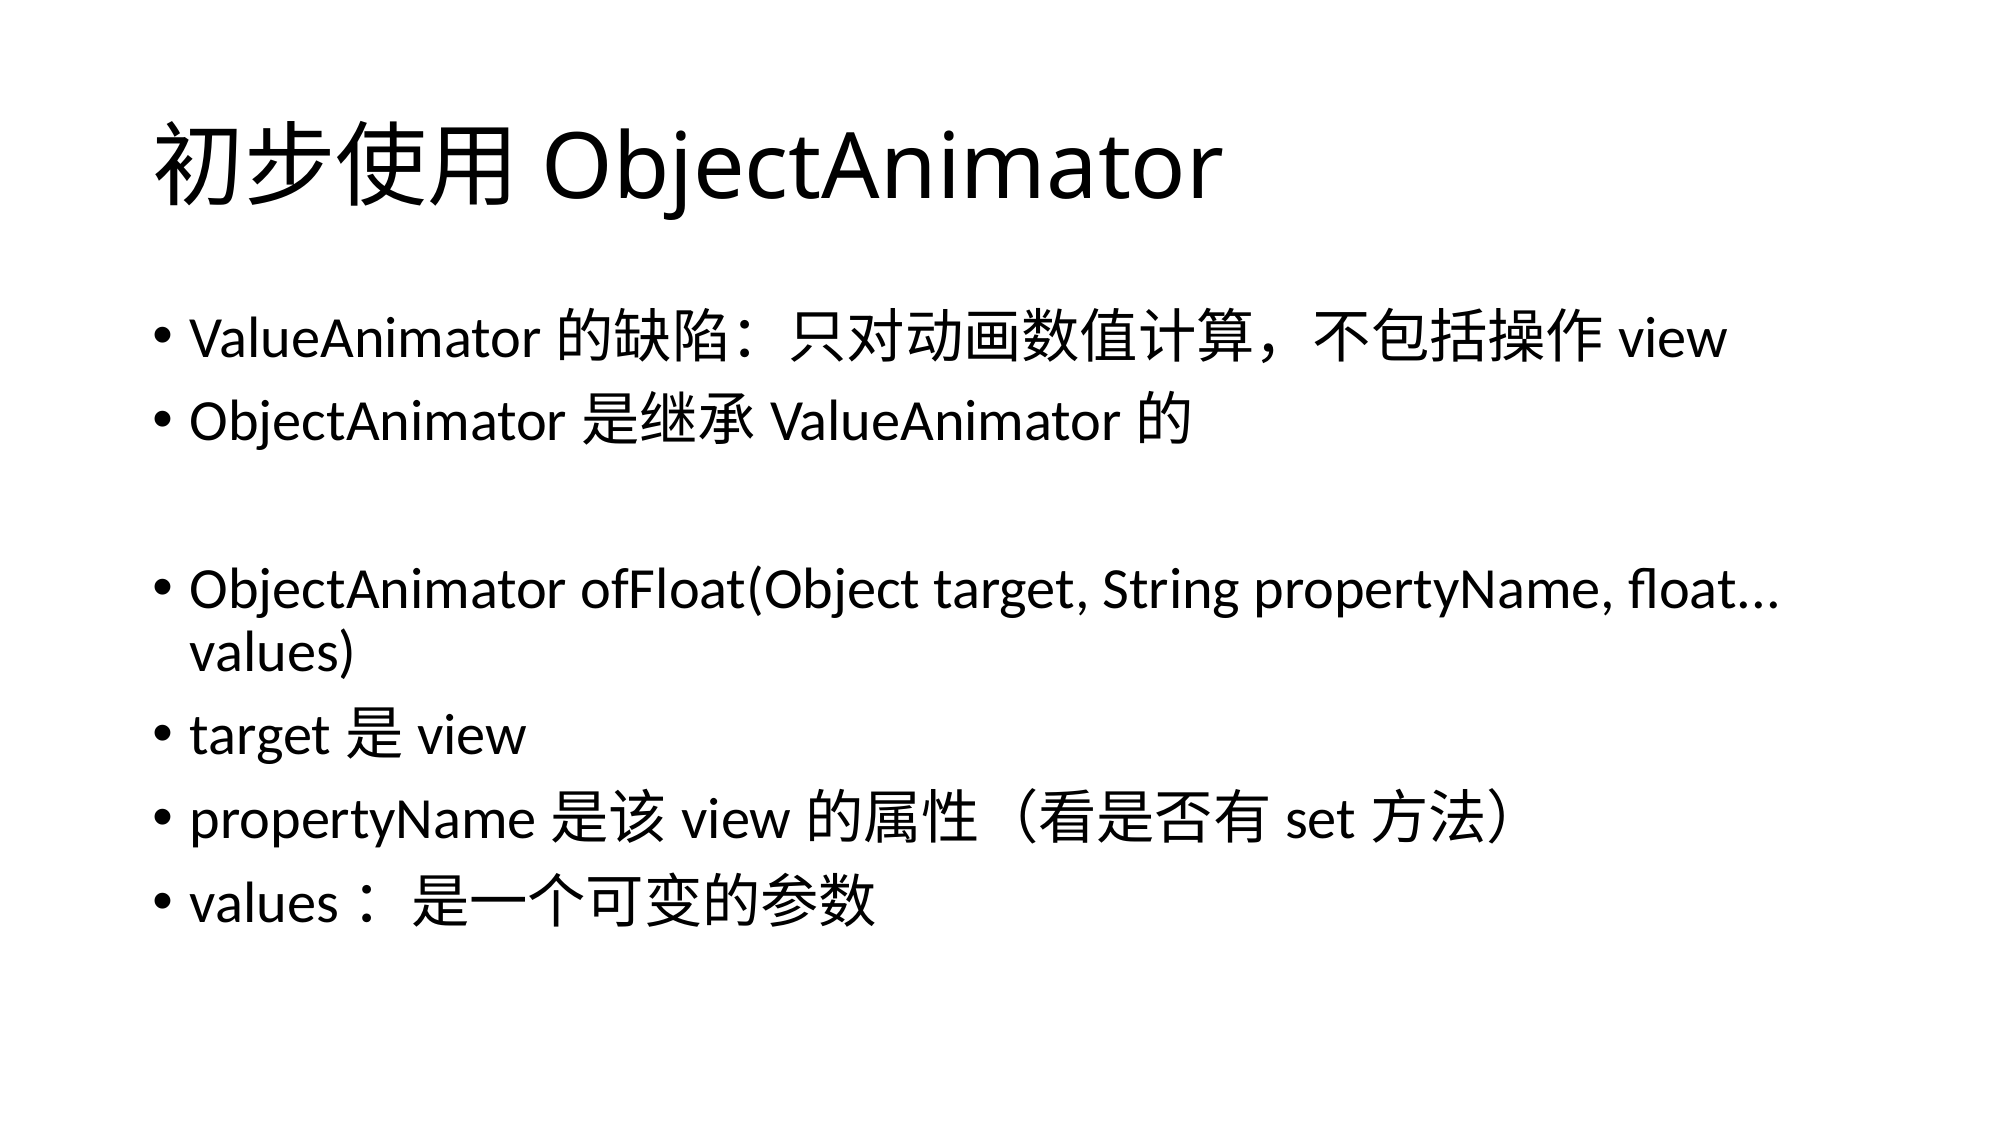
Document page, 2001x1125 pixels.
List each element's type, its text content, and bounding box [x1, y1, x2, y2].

title 初步使用ObjectAnimator [137, 59, 1863, 278]
list ValueAnimator的缺陷：只对动画数值计算，不包括操作view ObjectAnimator是继承ValueAnimator的 ObjectAnimator ofFloat(Object target, String propertyName, float... values) target是view propertyName是该view的属性（看是否有set方法） values：是一个可变的参数 [137, 299, 1863, 1014]
